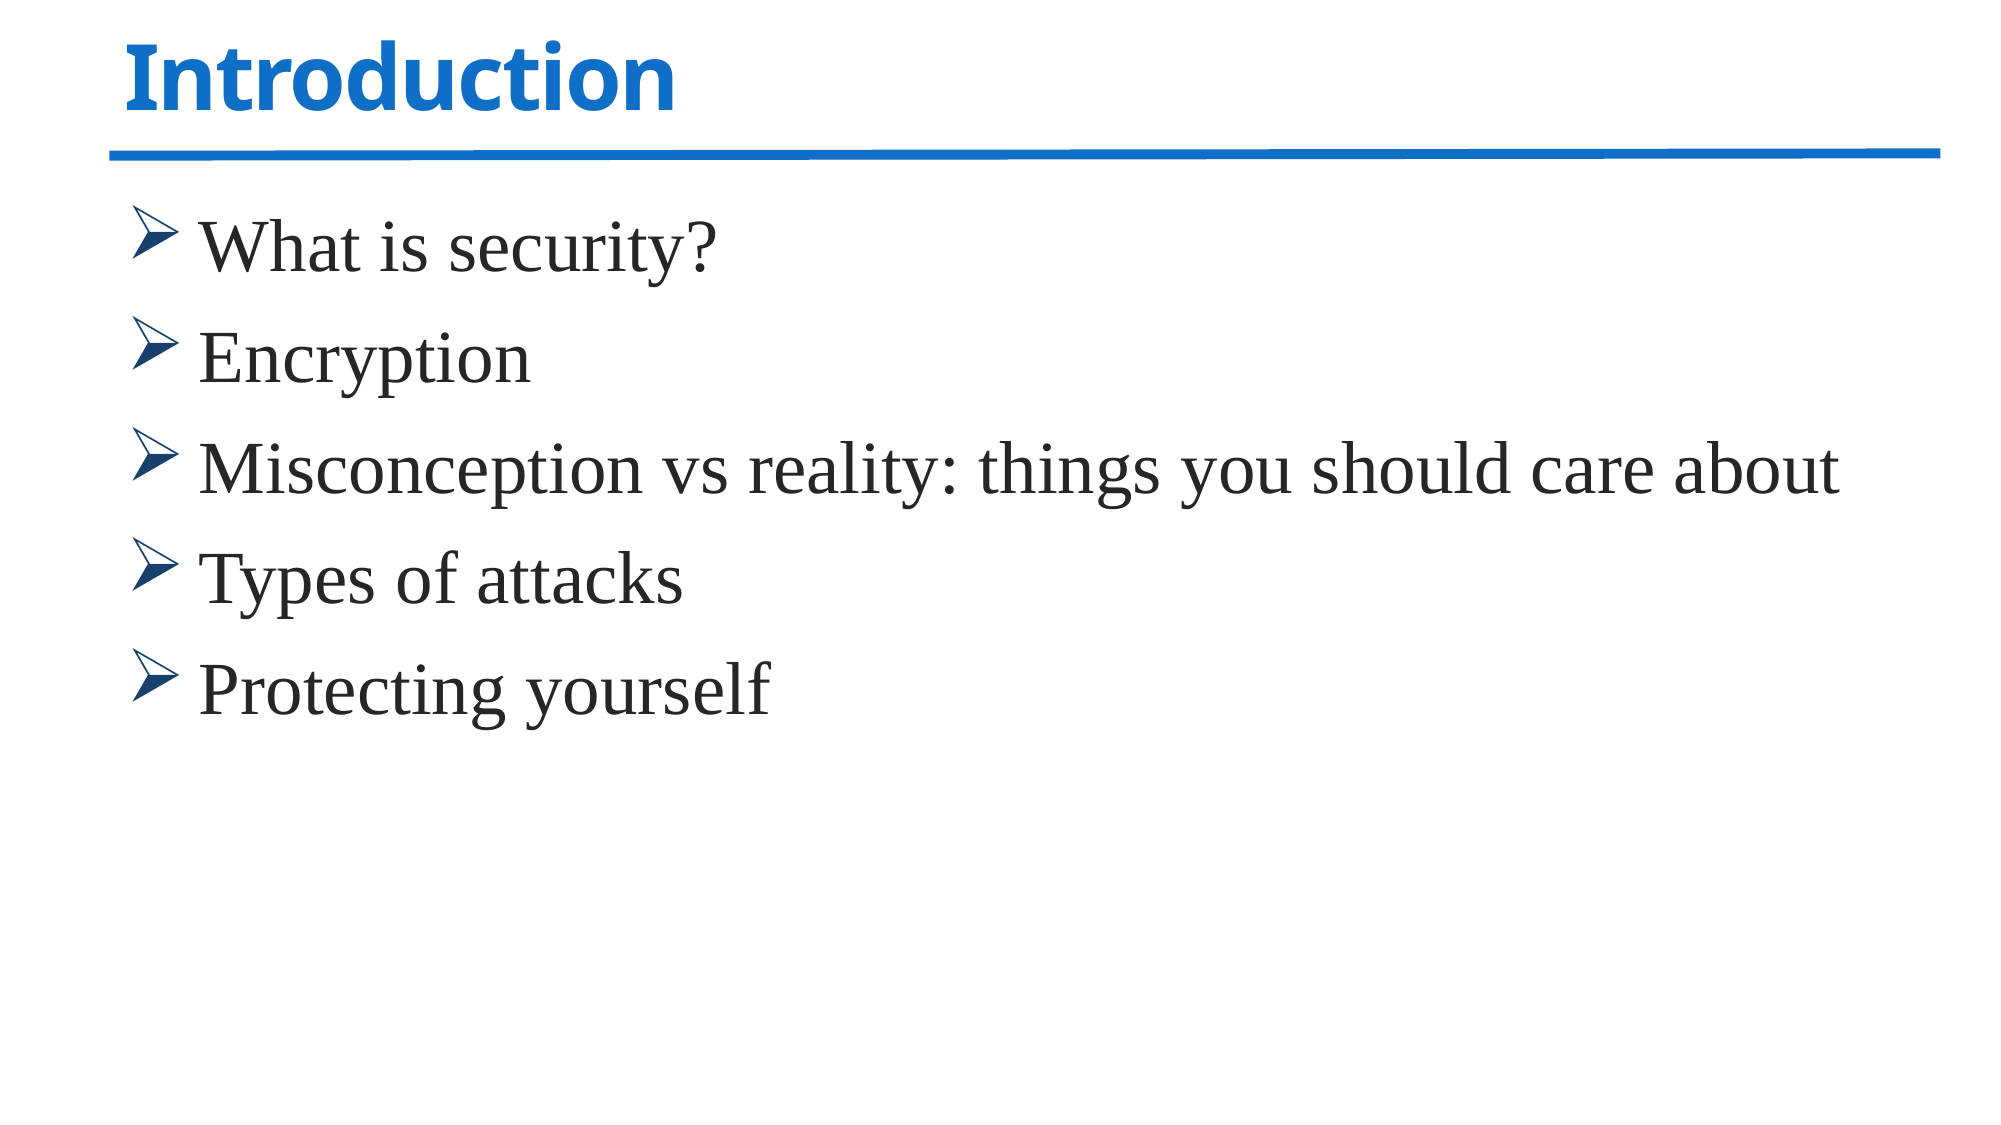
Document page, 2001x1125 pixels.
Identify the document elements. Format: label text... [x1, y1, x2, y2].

list What is security? Encryption Misconception vs reality: things you should care about Types of attacks Protecting yourself [111, 188, 1876, 762]
title Introduction [109, 12, 1877, 154]
